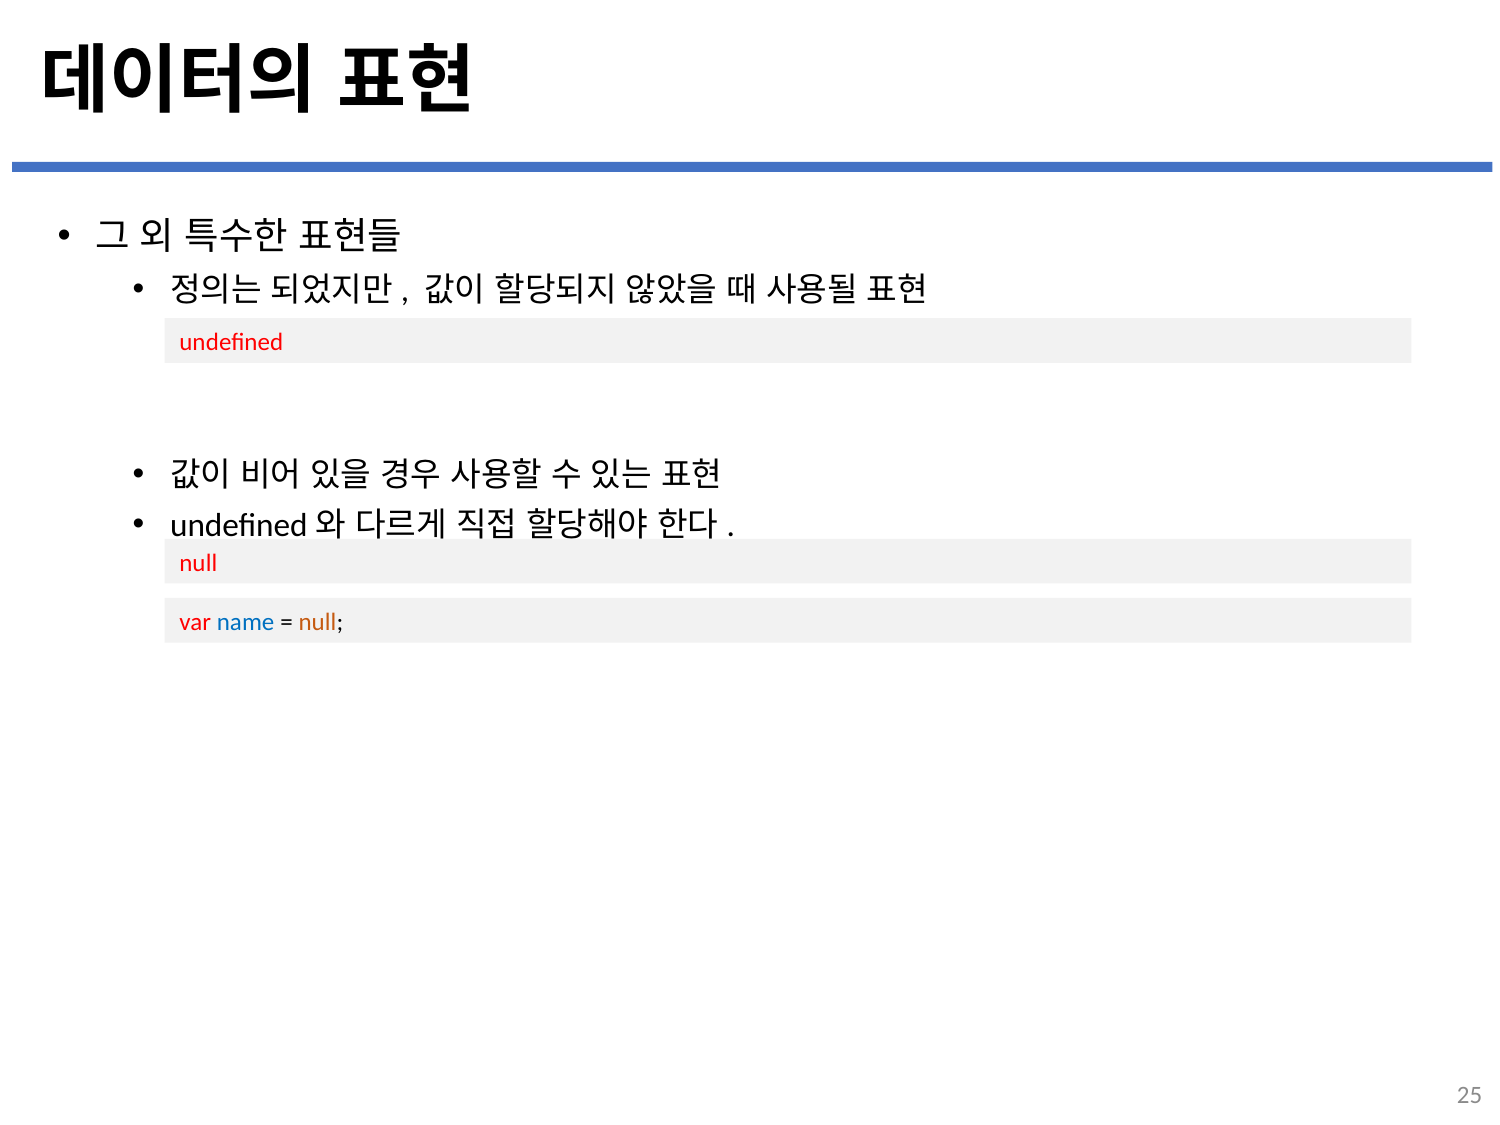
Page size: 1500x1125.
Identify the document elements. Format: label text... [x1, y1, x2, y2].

slide_number 25 [1159, 1063, 1498, 1124]
list 그 외 특수한 표현들 정의는 되었지만, 값이 할당되지 않았을 때 사용될 표현 값이 비어 있을 경우 사용할 수 있는 표현 undefined와 다르게 직접 할당해야 한다. [42, 204, 1453, 1104]
text_box var name = null; [164, 597, 1412, 643]
title 데이터의 표현 [25, 32, 1475, 132]
text_box null [164, 538, 1412, 584]
text_box undefined [164, 318, 1412, 363]
